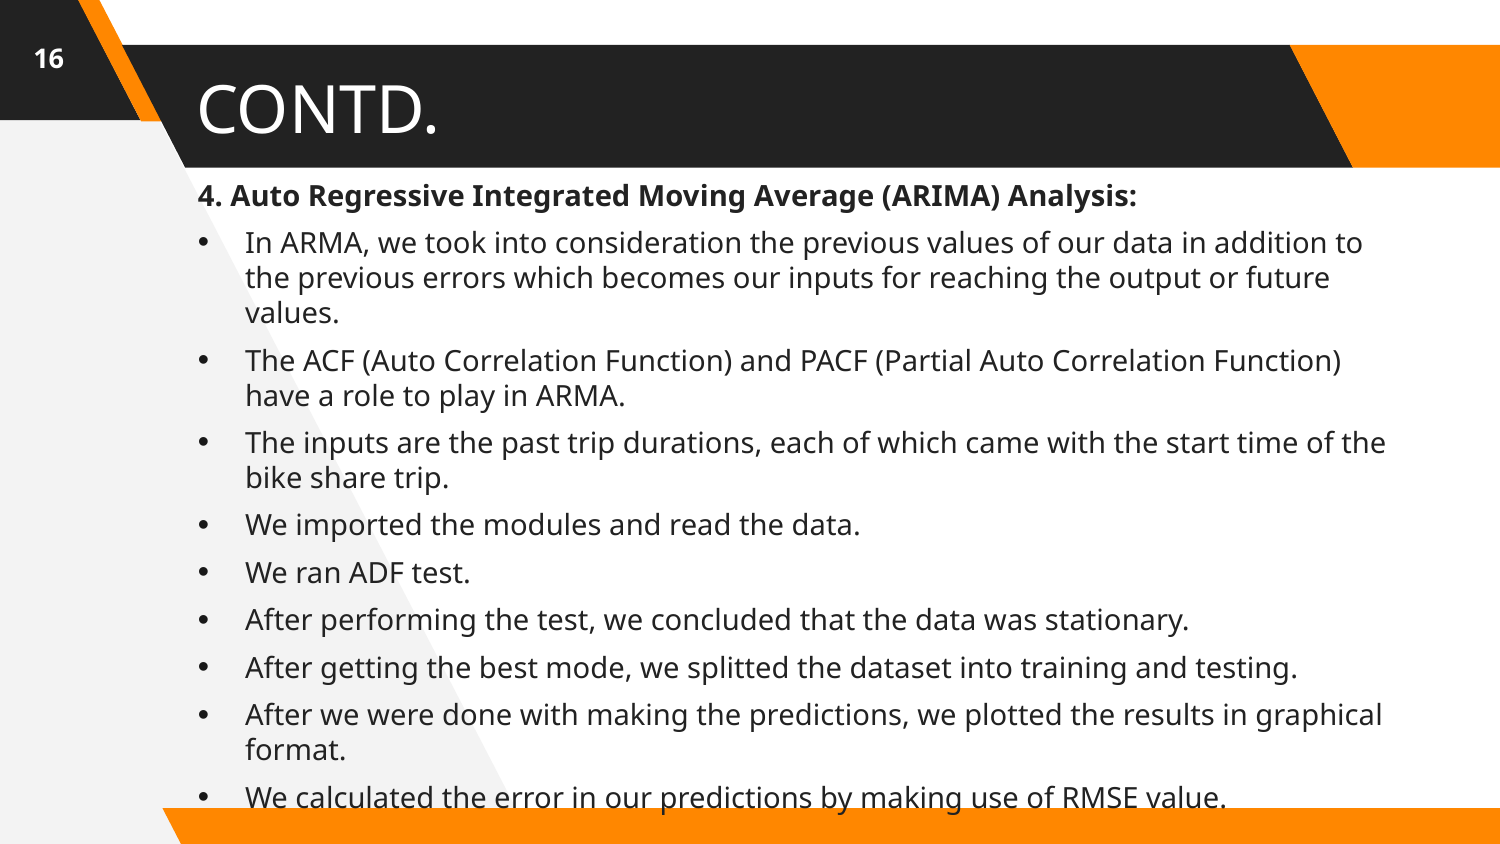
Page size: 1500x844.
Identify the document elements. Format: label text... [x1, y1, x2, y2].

slide_number 16 [0, 0, 98, 121]
title CONTD. [181, 45, 1285, 169]
list 4. Auto Regressive Integrated Moving Average (ARIMA) Analysis: In ARMA, we took into consideration the previous values of our data in addition to the previous errors which becomes our inputs for reaching the output or future values. The ACF (Auto Correlation Function) and PACF (Partial Auto Correlation Function) have a role to play in ARMA. The inputs are the past trip durations, each of which came with the start time of the bike share trip. We imported the modules and read the data. We ran ADF test. After performing the test, we concluded that the data was stationary. After getting the best mode, we splitted the dataset into training and testing. After we were done with making the predictions, we plotted the results in graphical format. We calculated the error in our predictions by making use of RMSE value. [183, 161, 1414, 800]
